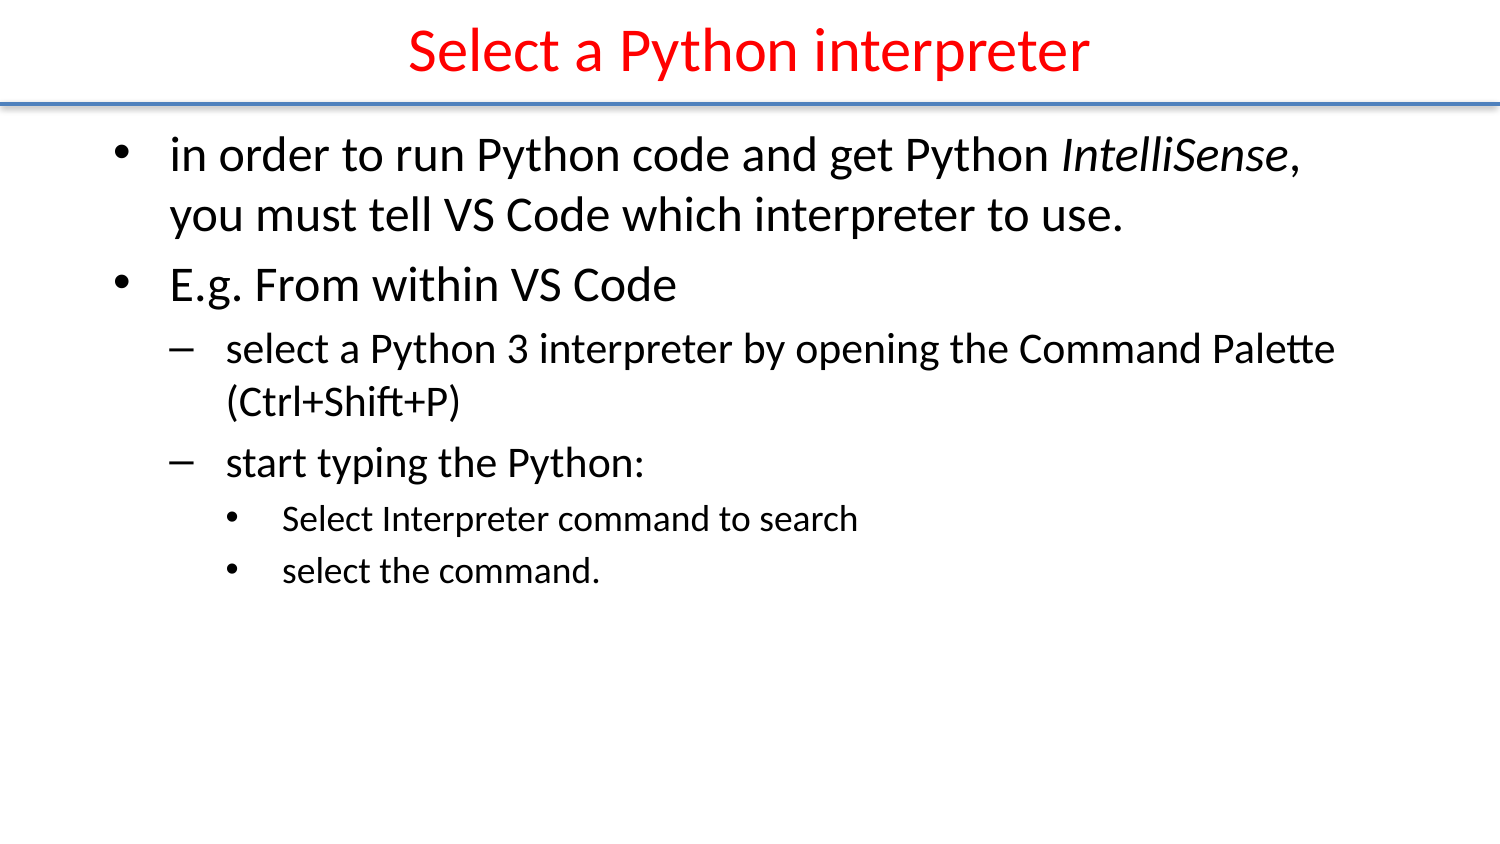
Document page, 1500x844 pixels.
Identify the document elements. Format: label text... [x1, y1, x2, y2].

title Select a Python interpreter [0, 0, 1500, 93]
list in order to run Python code and get Python IntelliSense, you must tell VS Code which interpreter to use. E.g. From within VS Code select a Python 3 interpreter by opening the Command Palette (Ctrl+Shift+P) start typing the Python: Select Interpreter command to search select the command. [98, 113, 1402, 800]
